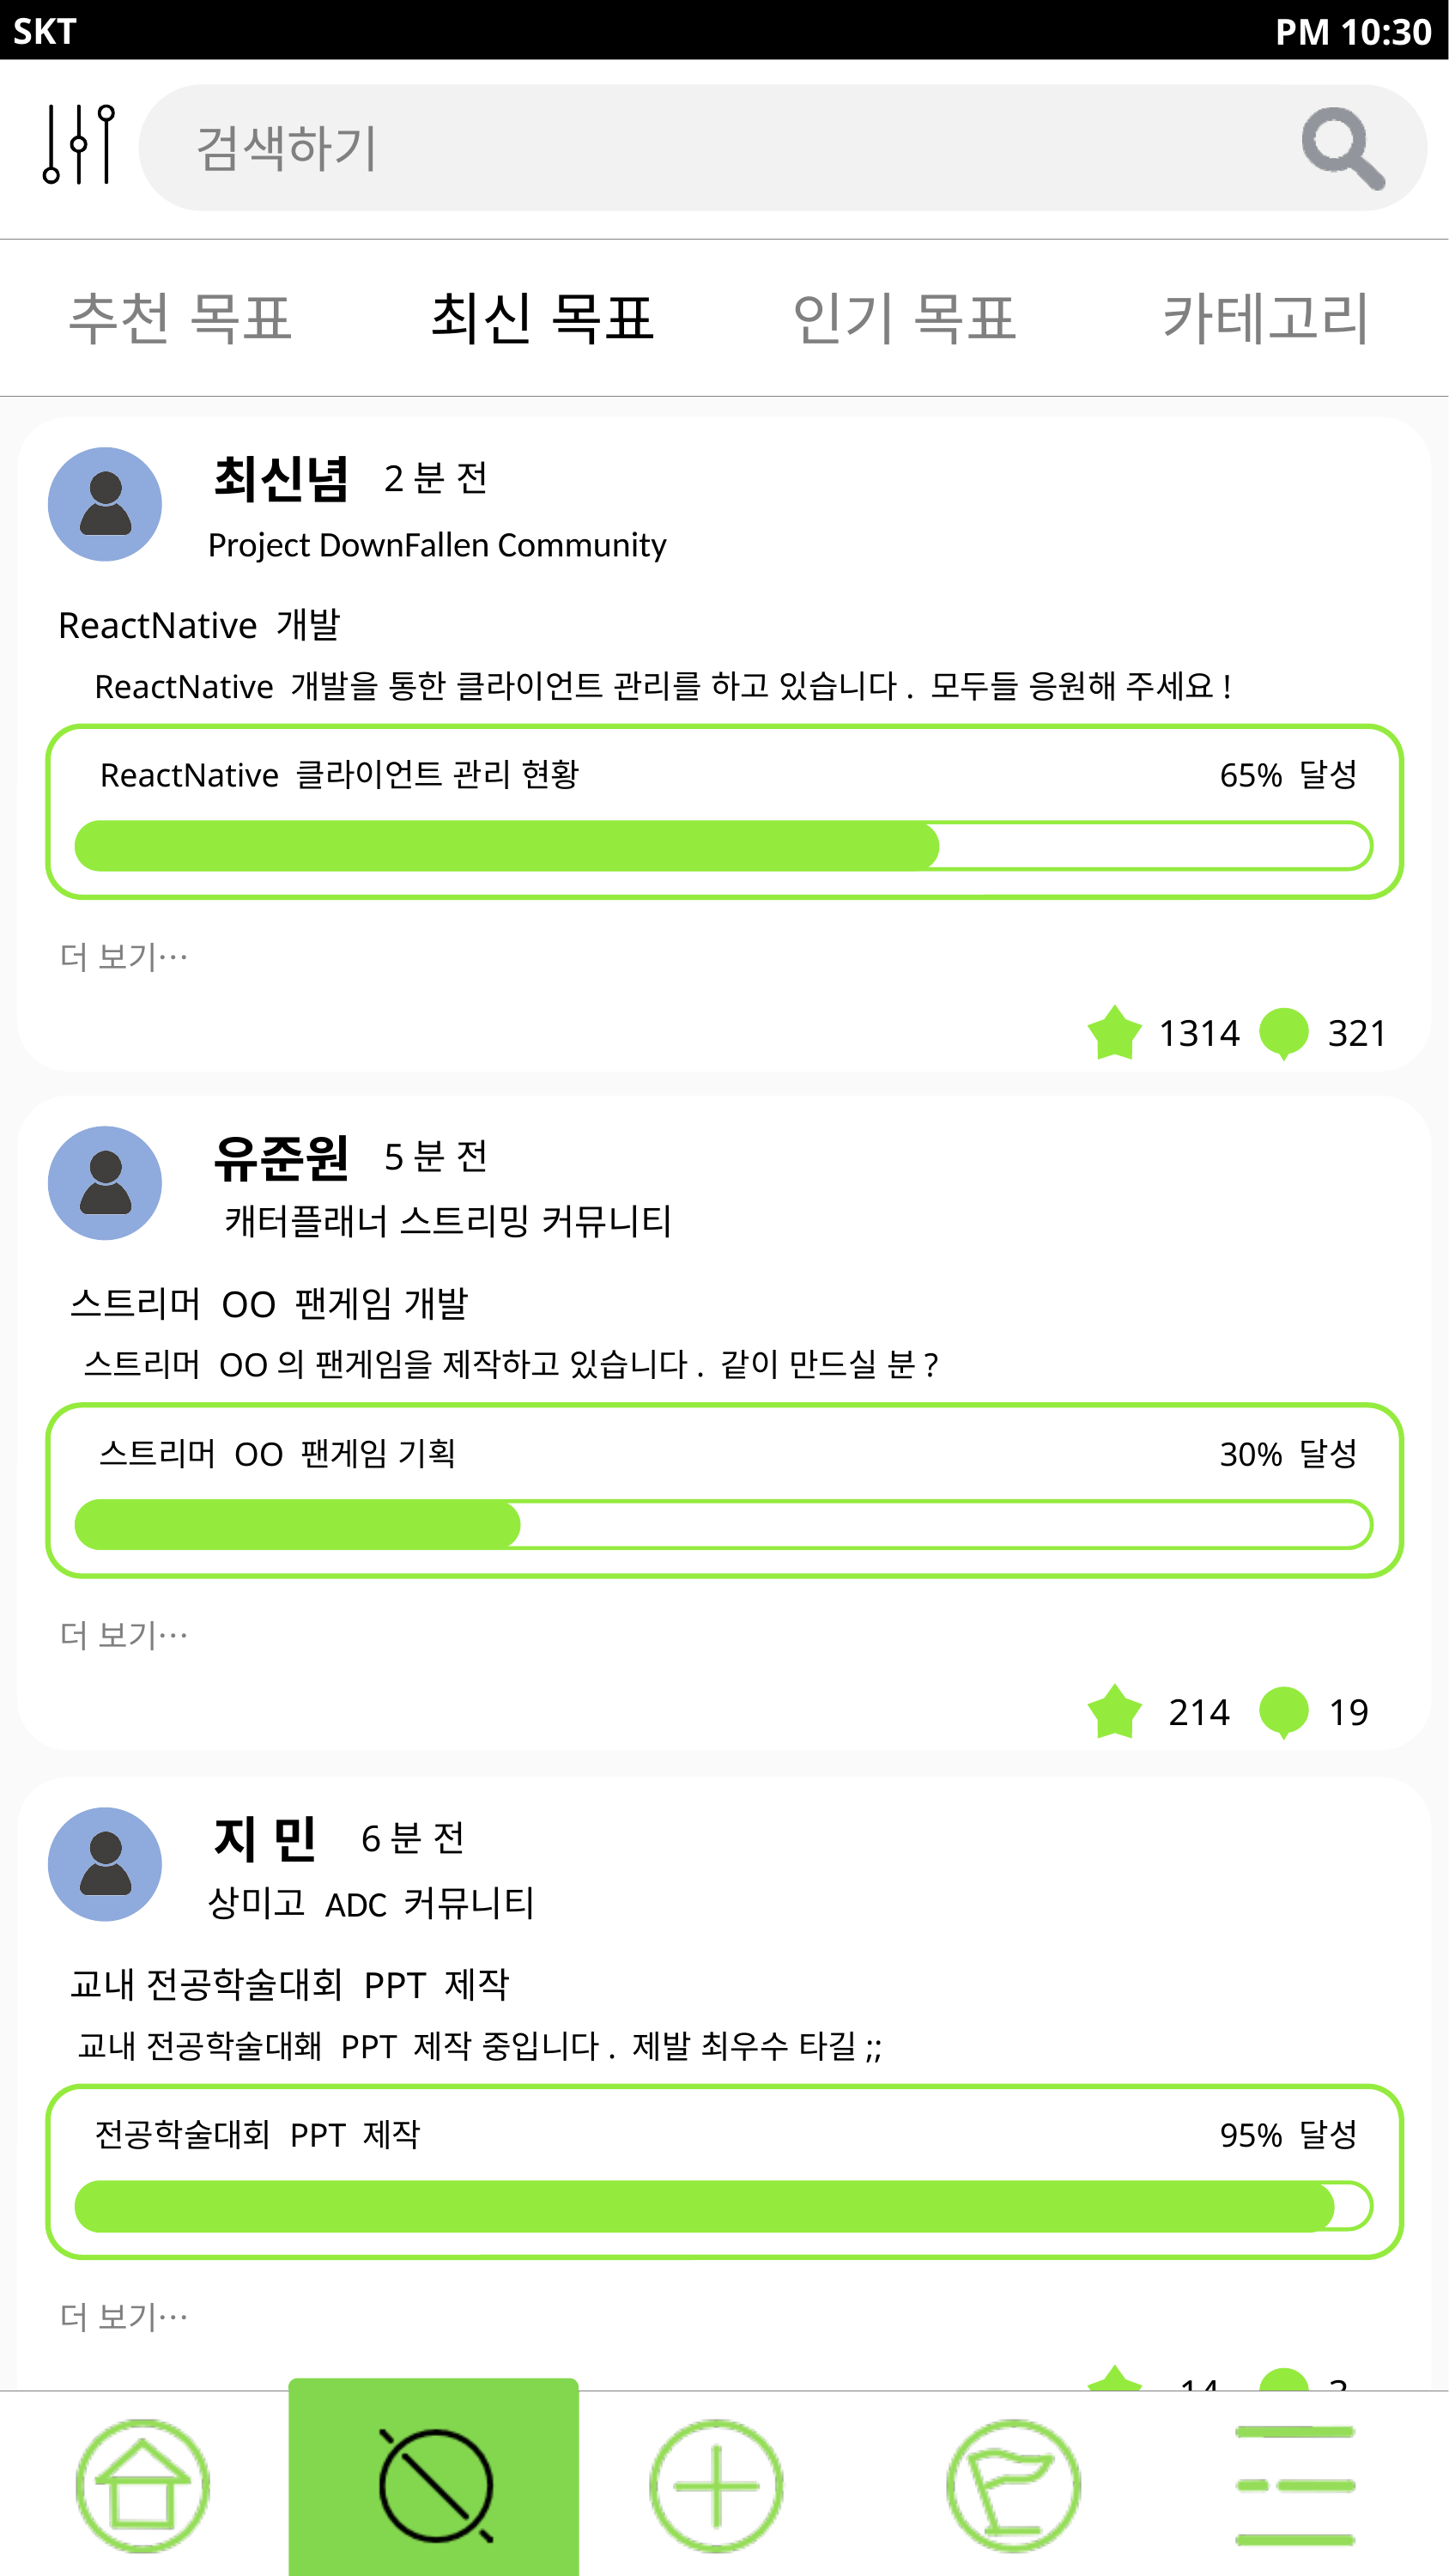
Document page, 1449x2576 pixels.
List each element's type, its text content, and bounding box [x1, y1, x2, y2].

text_box 인기 목표 [725, 241, 1086, 393]
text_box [0, 2391, 1449, 2576]
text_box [0, 0, 1449, 60]
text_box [16, 1777, 1432, 2391]
picture [37, 100, 120, 197]
text_box [0, 397, 1449, 2391]
text_box 최신 목표 [361, 241, 725, 393]
text_box 검색하기 [137, 83, 1429, 212]
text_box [16, 416, 1432, 1072]
text_box 카테고리 [1086, 241, 1449, 393]
text_box 추천 목표 [0, 241, 361, 393]
picture [1220, 2410, 1373, 2563]
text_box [16, 1095, 1432, 1751]
picture [1302, 107, 1385, 191]
